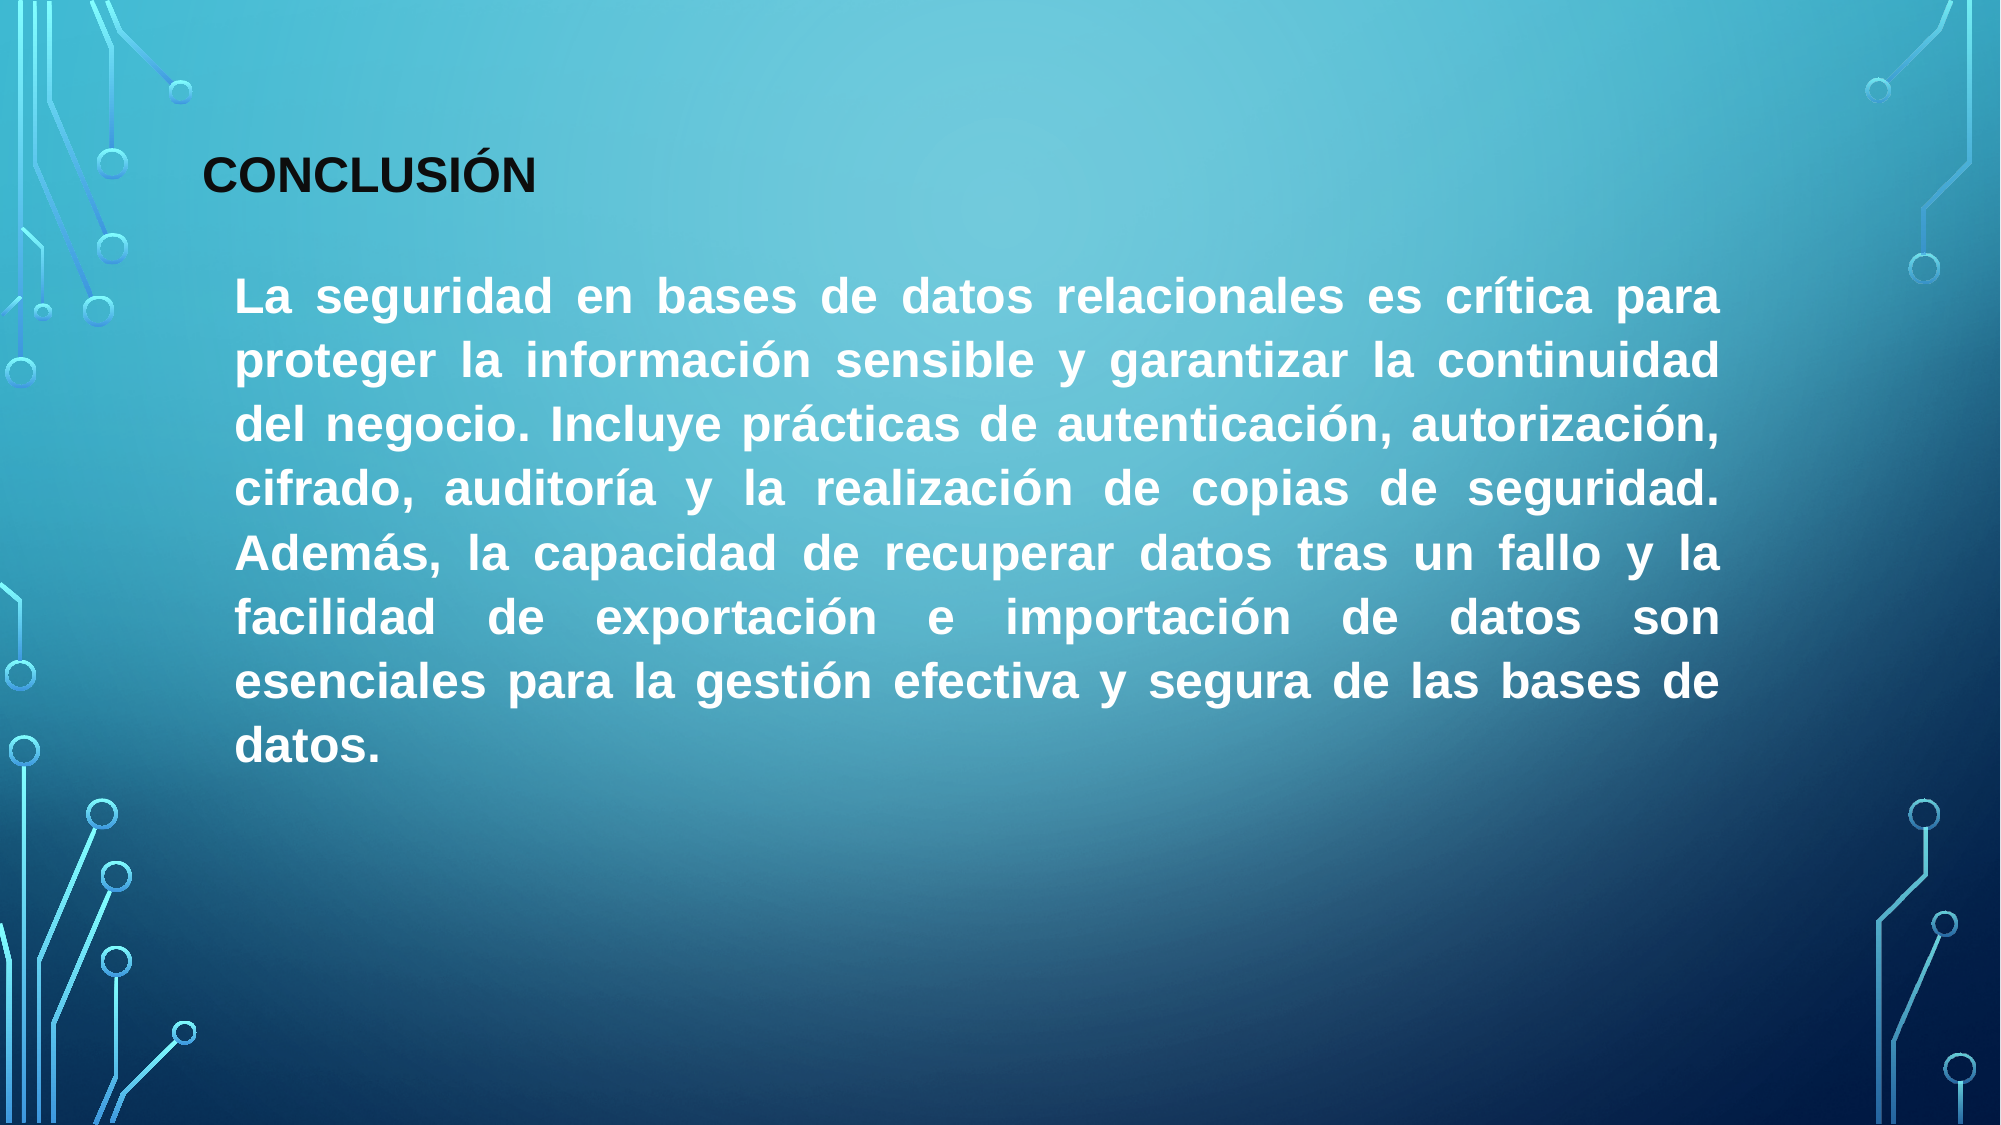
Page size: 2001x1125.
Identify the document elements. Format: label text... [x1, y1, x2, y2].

title Conclusión [187, 101, 1813, 252]
text_box La seguridad en bases de datos relacionales es crítica para proteger la información sensible y garantizar la continuidad del negocio. Incluye prácticas de autenticación, autorización, cifrado, auditoría y la realización de copias de seguridad. Además, la capacidad de recuperar datos tras un fallo y la facilidad de exportación e importación de datos son esenciales para la gestión efectiva y segura de las bases de datos. [219, 251, 1737, 780]
